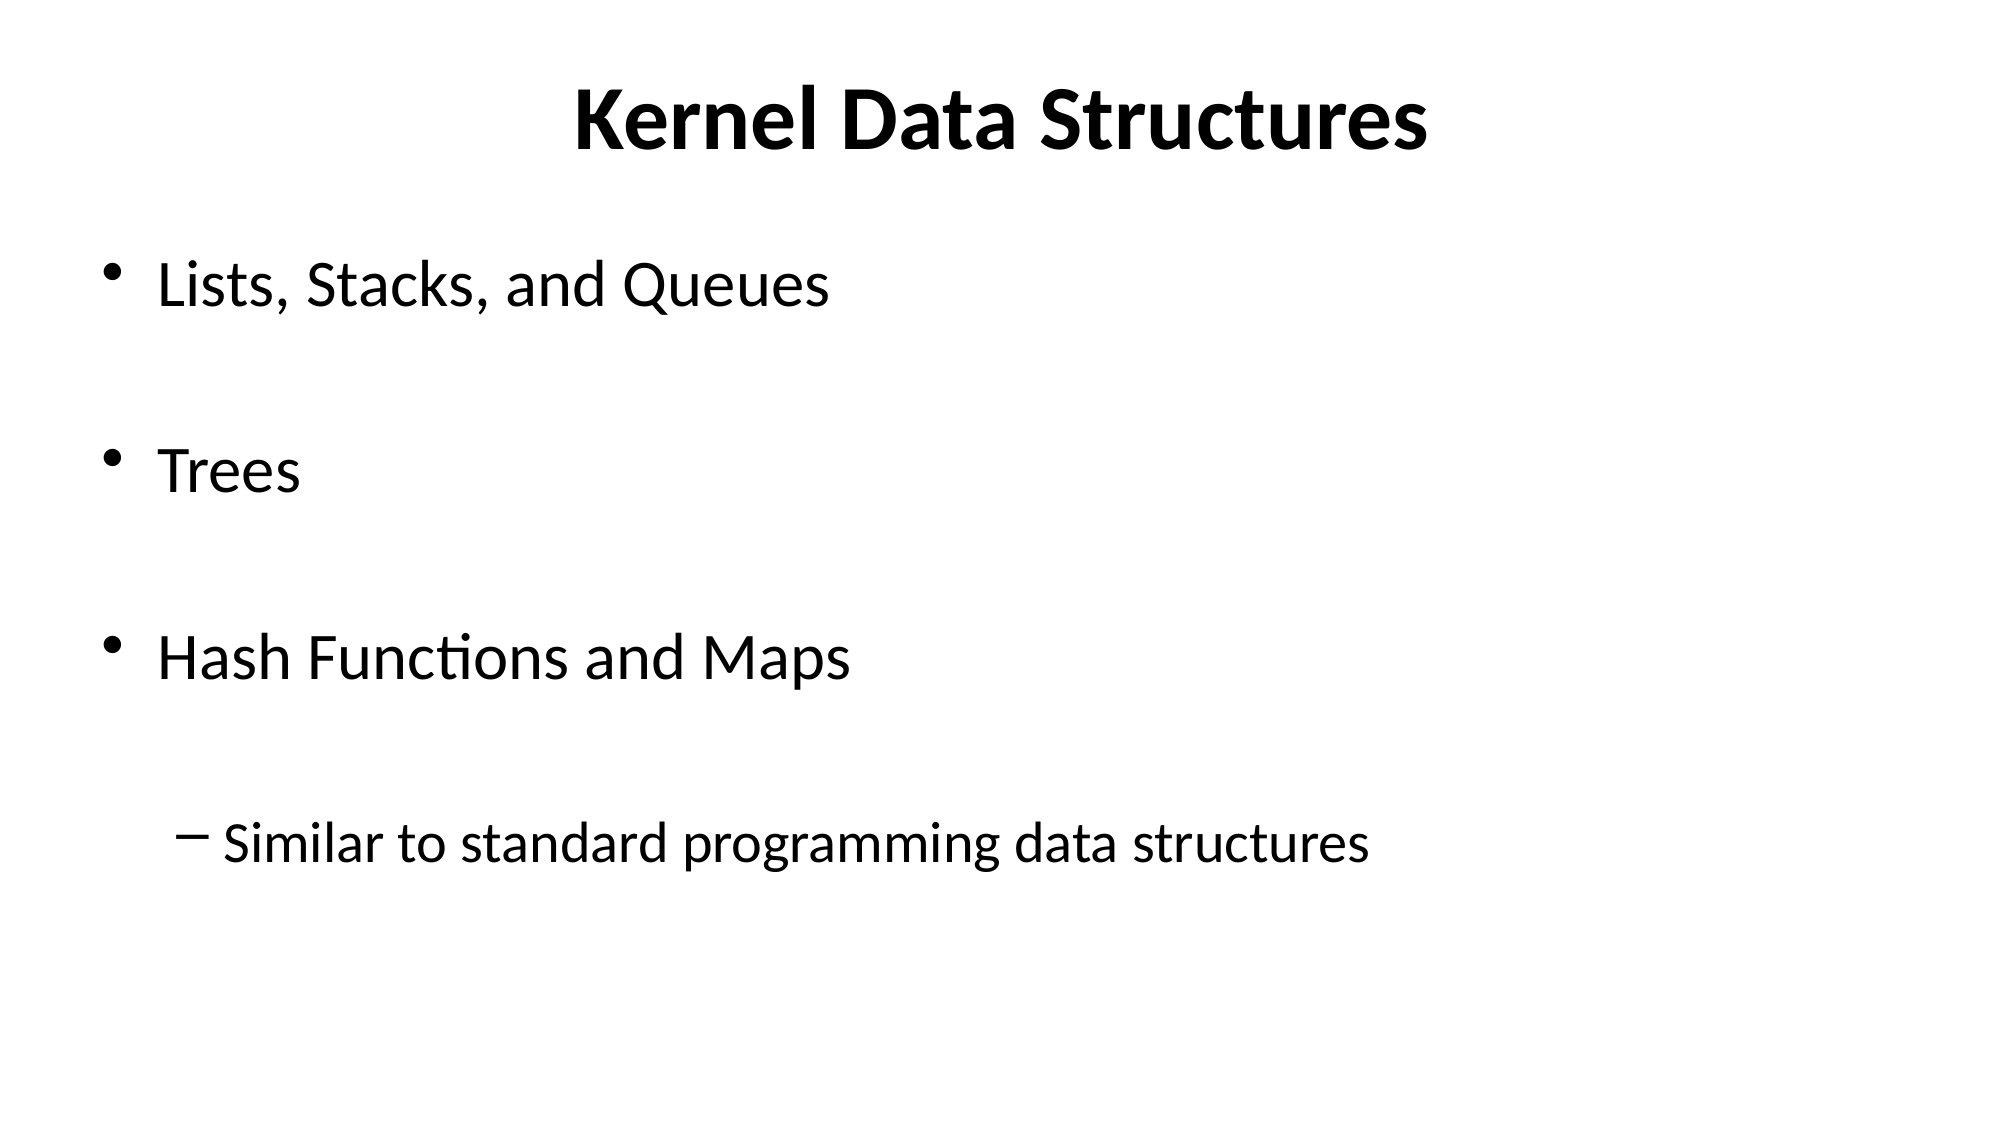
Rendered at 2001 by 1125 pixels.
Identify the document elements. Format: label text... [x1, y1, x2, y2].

title Kernel Data Structures [102, 18, 1903, 207]
list Lists, Stacks, and Queues Trees Hash Functions and Maps Similar to standard programming data structures [86, 231, 1887, 1012]
